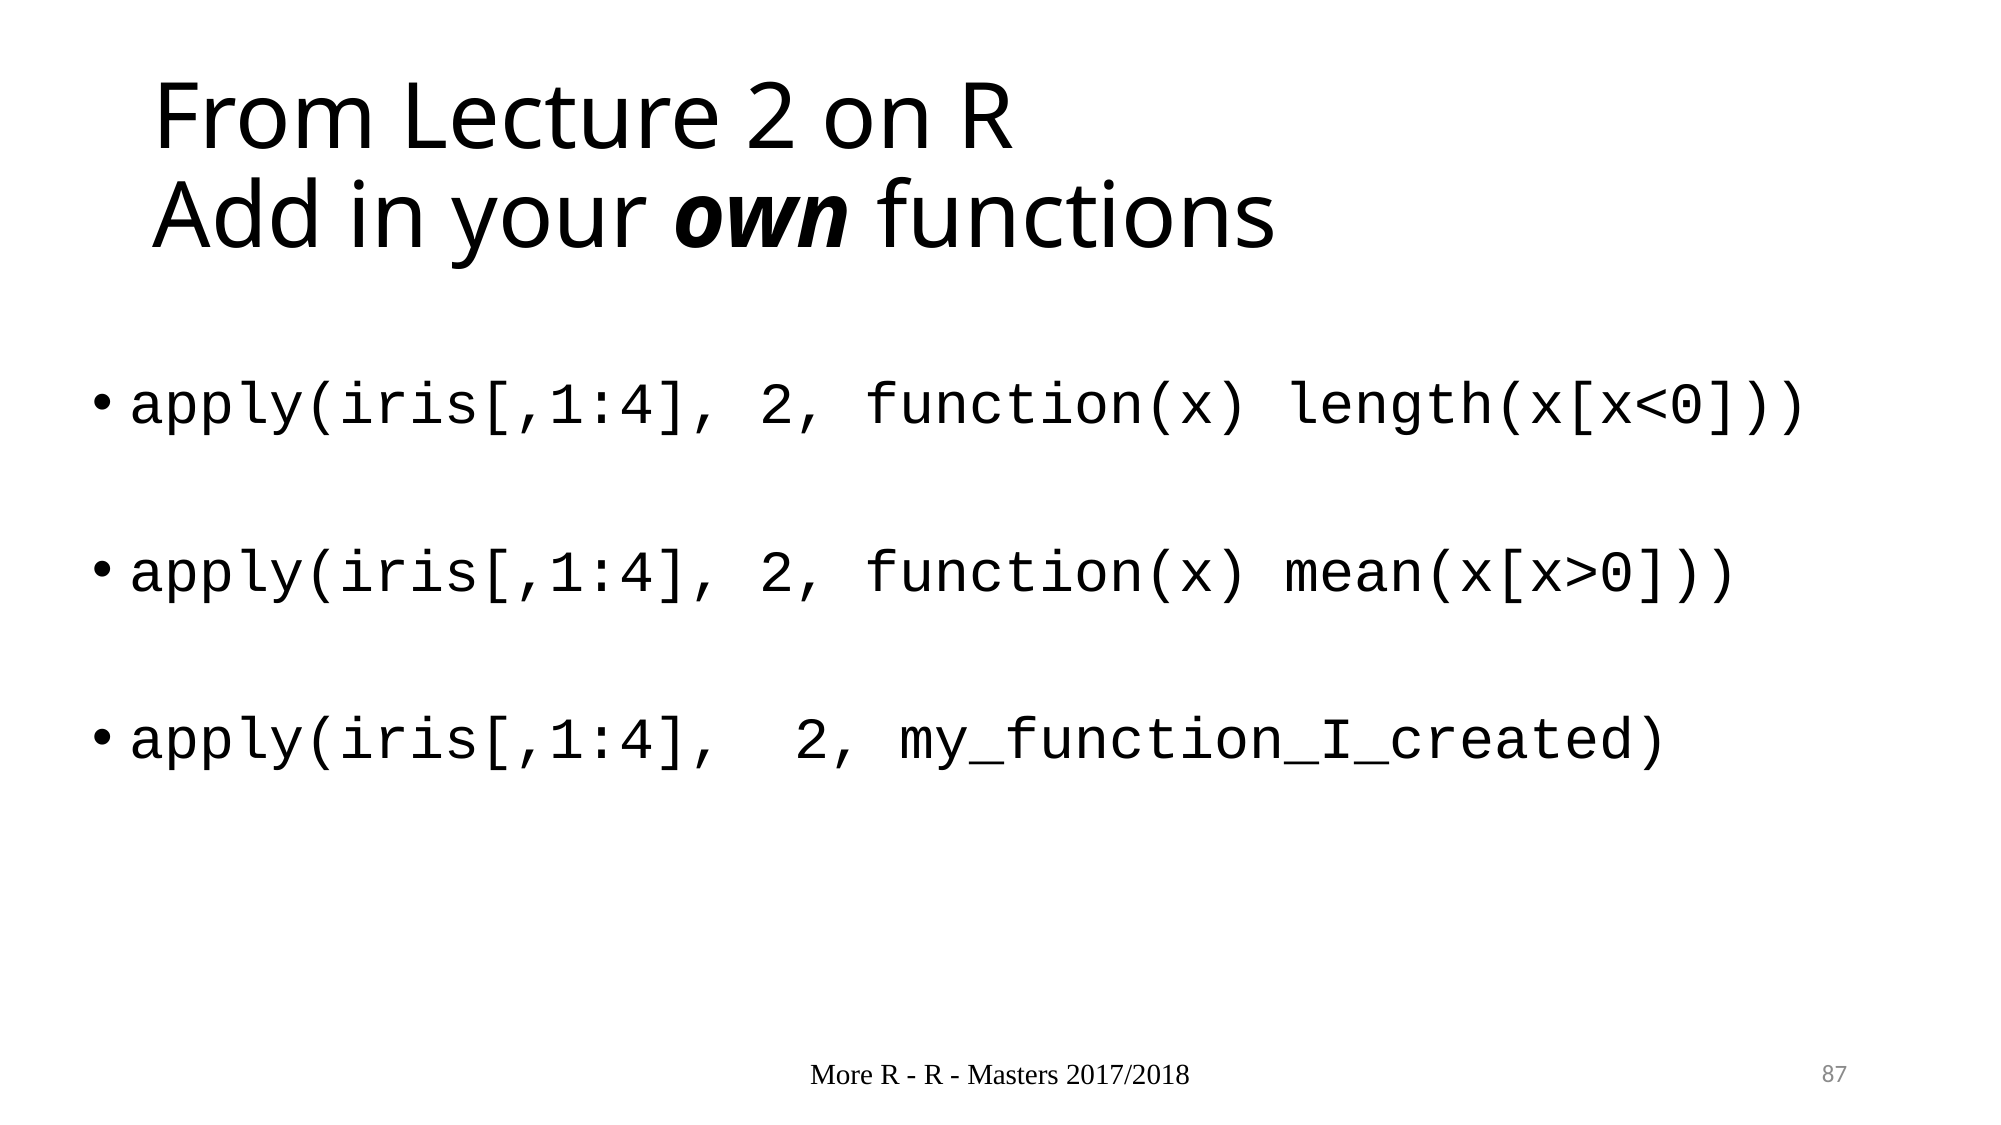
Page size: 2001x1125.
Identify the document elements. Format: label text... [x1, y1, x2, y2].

slide_number 87 [1412, 1042, 1863, 1103]
title From Lecture 2 on R Add in your own functions [137, 59, 1863, 278]
list apply(iris[,1:4], 2, function(x) length(x[x<0])) apply(iris[,1:4], 2, function(x) mean(x[x>0])) apply(iris[,1:4], 2, my_function_I_created) [77, 365, 1863, 1014]
footer More R - R - Masters 2017/2018 [662, 1042, 1338, 1103]
